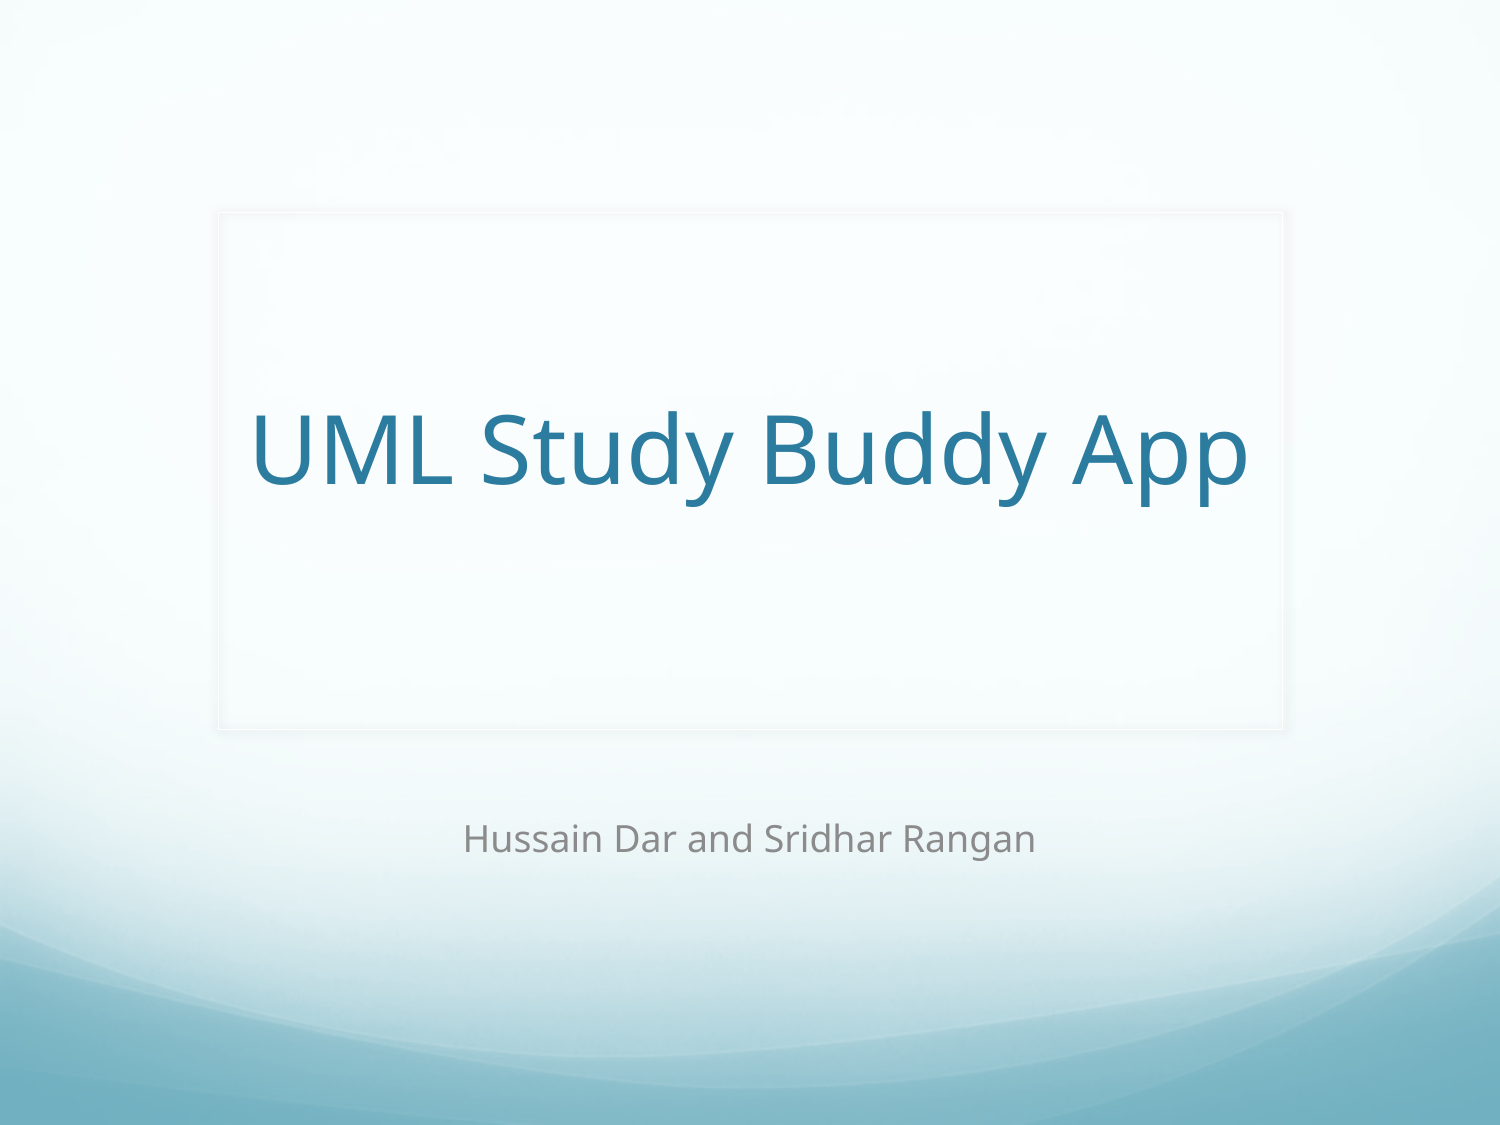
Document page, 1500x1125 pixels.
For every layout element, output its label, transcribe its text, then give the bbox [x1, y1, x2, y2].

subtitle Hussain Dar and Sridhar Rangan [217, 807, 1283, 959]
title UML Study Buddy App [217, 228, 1283, 512]
